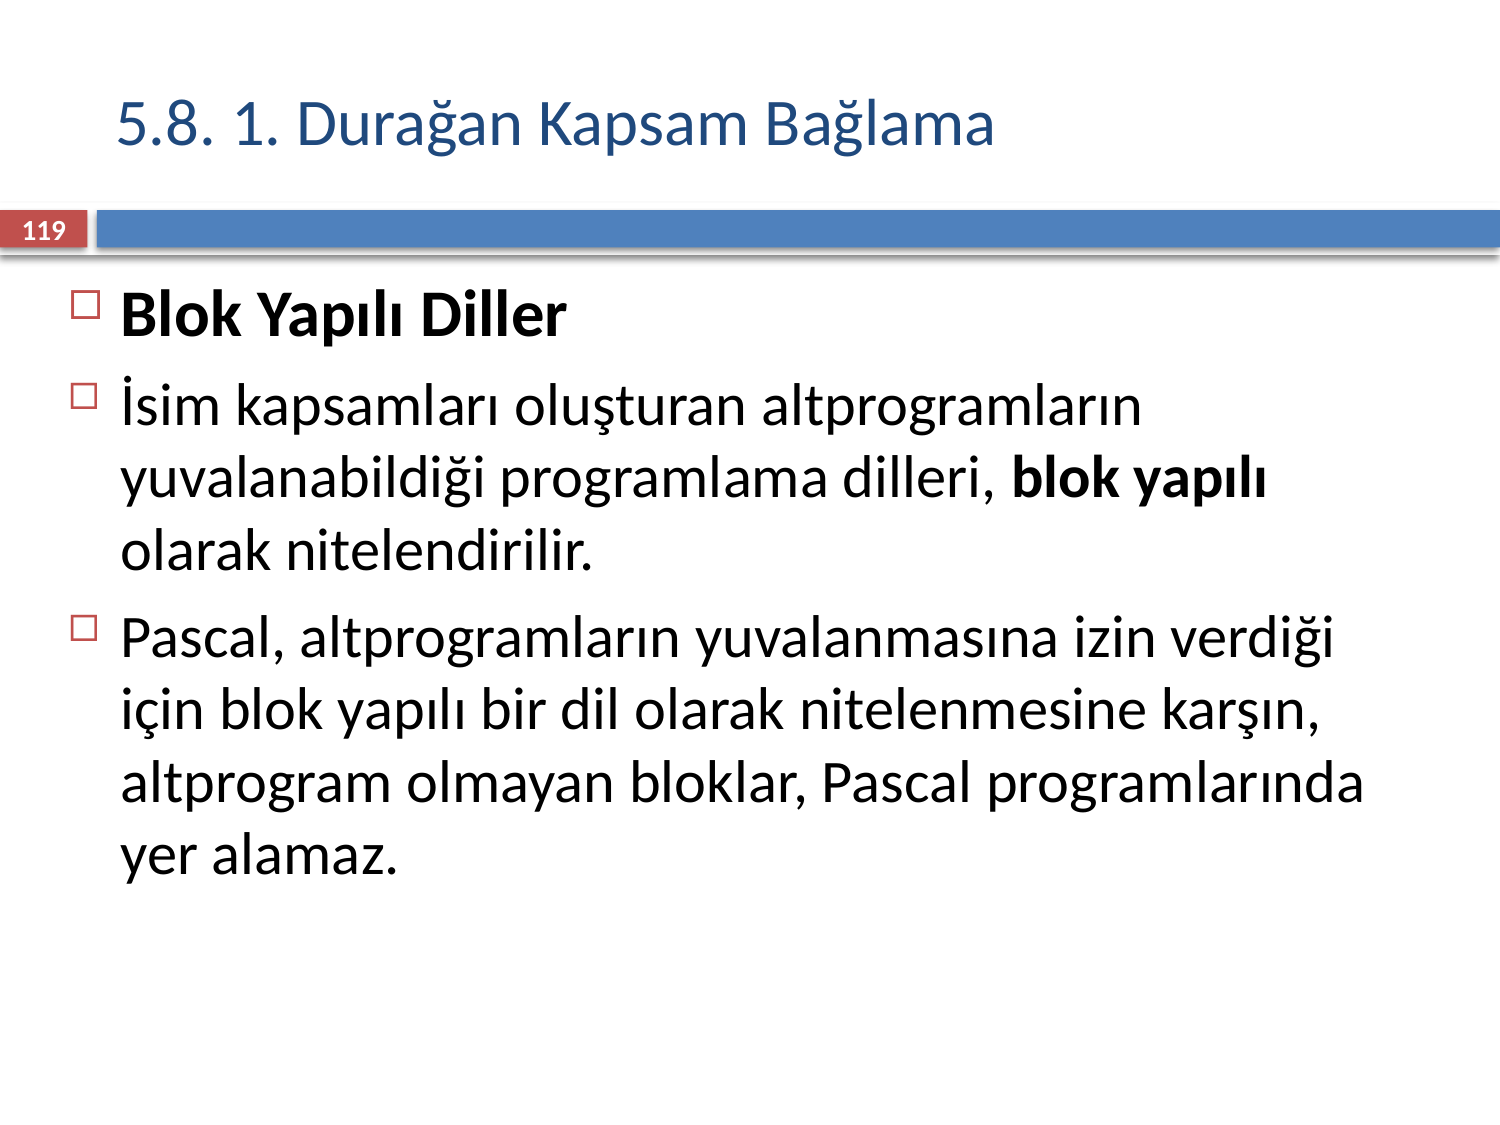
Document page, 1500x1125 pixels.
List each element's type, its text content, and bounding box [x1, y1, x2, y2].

slide_number 119 [0, 208, 88, 249]
list Blok Yapılı Diller İsim kapsamları oluşturan altprogramların yuvalanabildiği programlama dilleri, blok yapılı olarak nitelendirilir. Pascal, altprogramların yuvalanmasına izin verdiği için blok yapılı bir dil olarak nitelenmesine karşın, altprogram olmayan bloklar, Pascal programlarında yer alamaz. [53, 262, 1438, 1000]
title 5.8. 1. Durağan Kapsam Bağlama [100, 37, 1438, 200]
